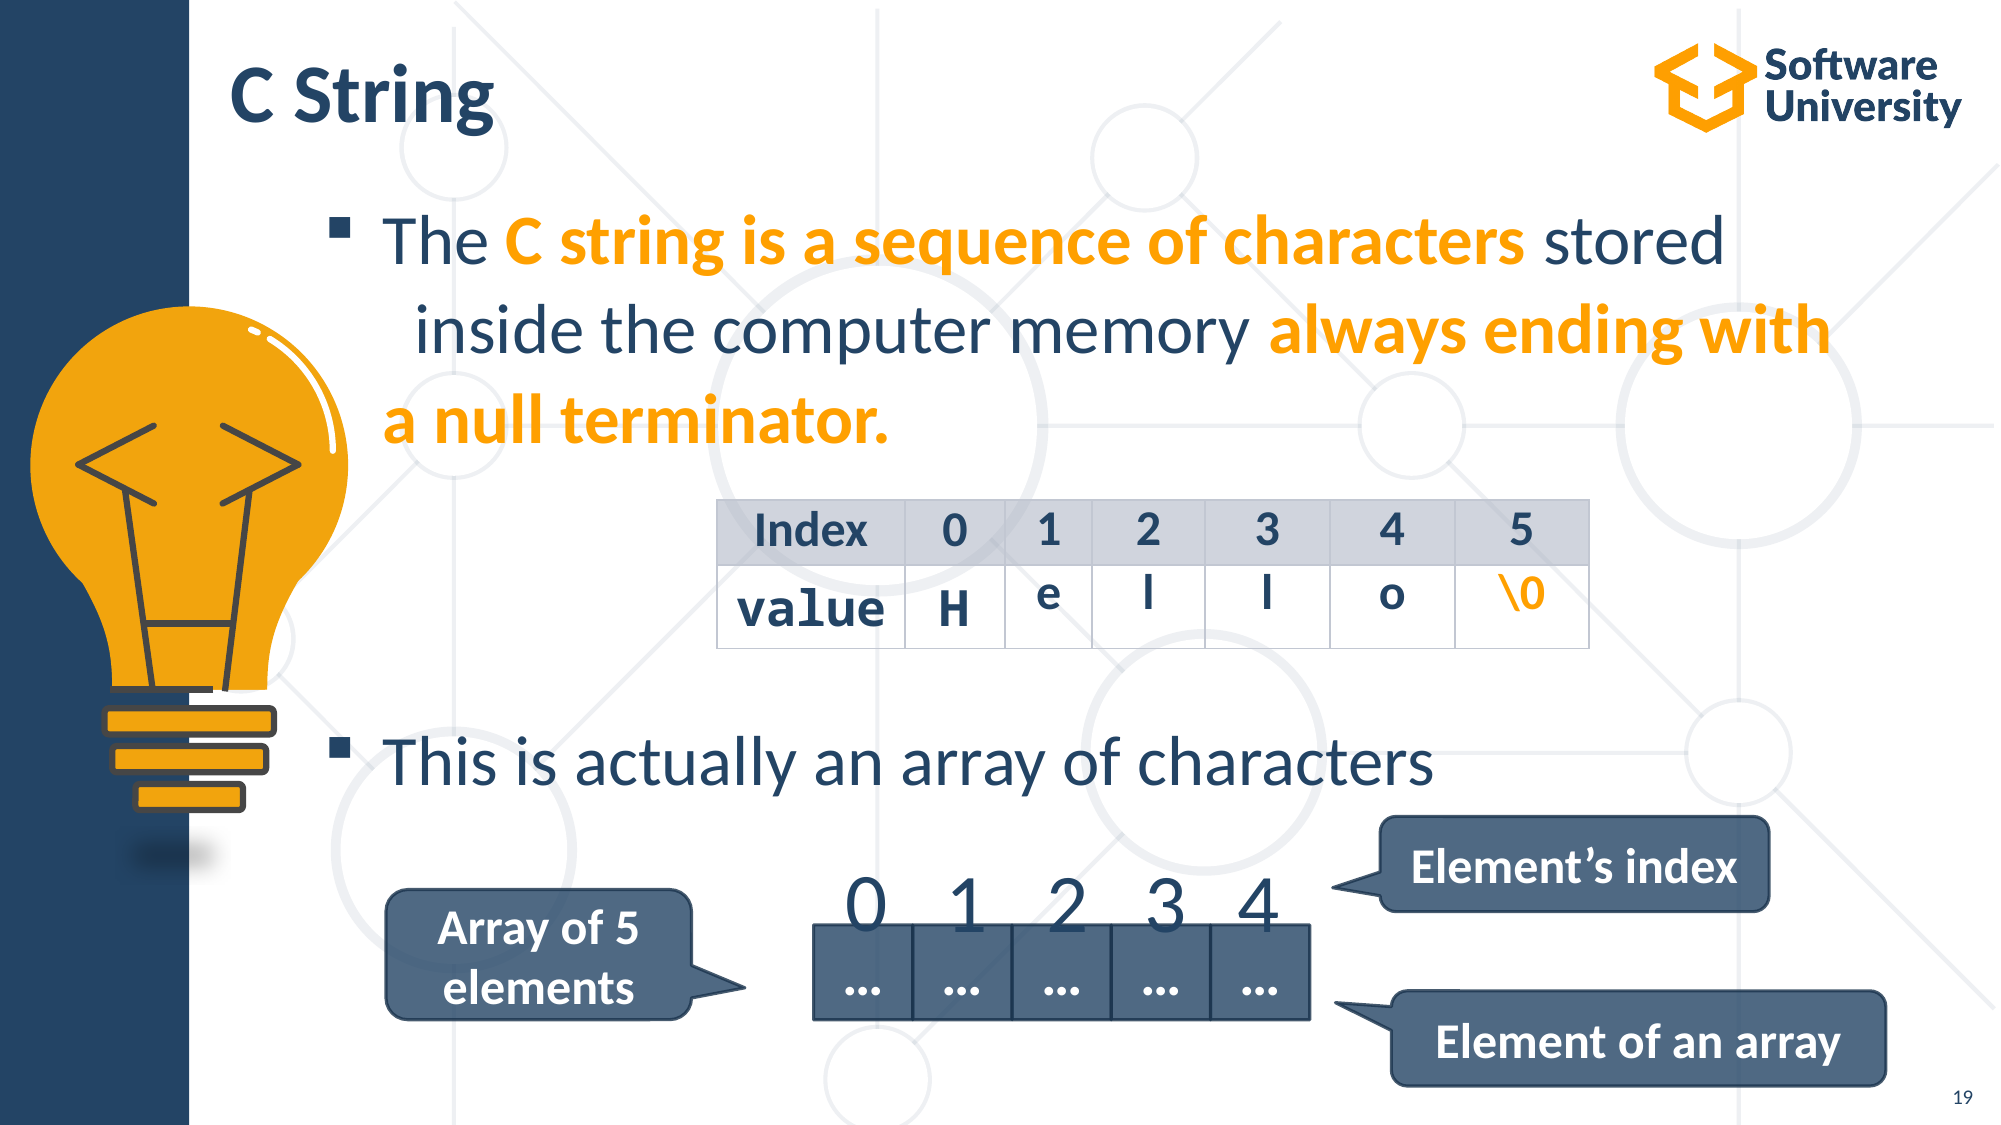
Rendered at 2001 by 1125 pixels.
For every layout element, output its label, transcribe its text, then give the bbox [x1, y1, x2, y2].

table_cell \0 [1456, 566, 1588, 648]
table_header 4 [1331, 501, 1454, 564]
text_box Element’s index [1330, 814, 1772, 914]
table_cell e [1006, 566, 1091, 648]
table_header Index [718, 501, 904, 564]
table_header 3 [1206, 501, 1329, 564]
text_box Array of 5 elements [383, 887, 748, 1022]
table_cell l [1206, 566, 1329, 648]
text_box Element of an array [1333, 988, 1888, 1089]
table_cell value [718, 566, 904, 648]
list The C string is a sequence of characters stored inside the computer memory always ending with a null terminator. This is actually an array of characters [306, 183, 1968, 1094]
table_header 1 [1006, 501, 1091, 564]
picture [1641, 31, 1973, 145]
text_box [813, 819, 1310, 1020]
table_cell H [906, 566, 1004, 648]
table_header 2 [1093, 501, 1204, 564]
text_box 19 [1927, 1067, 1989, 1117]
table_header 5 [1456, 501, 1588, 564]
table_header 0 [906, 501, 1004, 564]
title C String [212, 16, 1628, 162]
table_cell o [1331, 566, 1454, 648]
table_cell l [1093, 566, 1204, 648]
